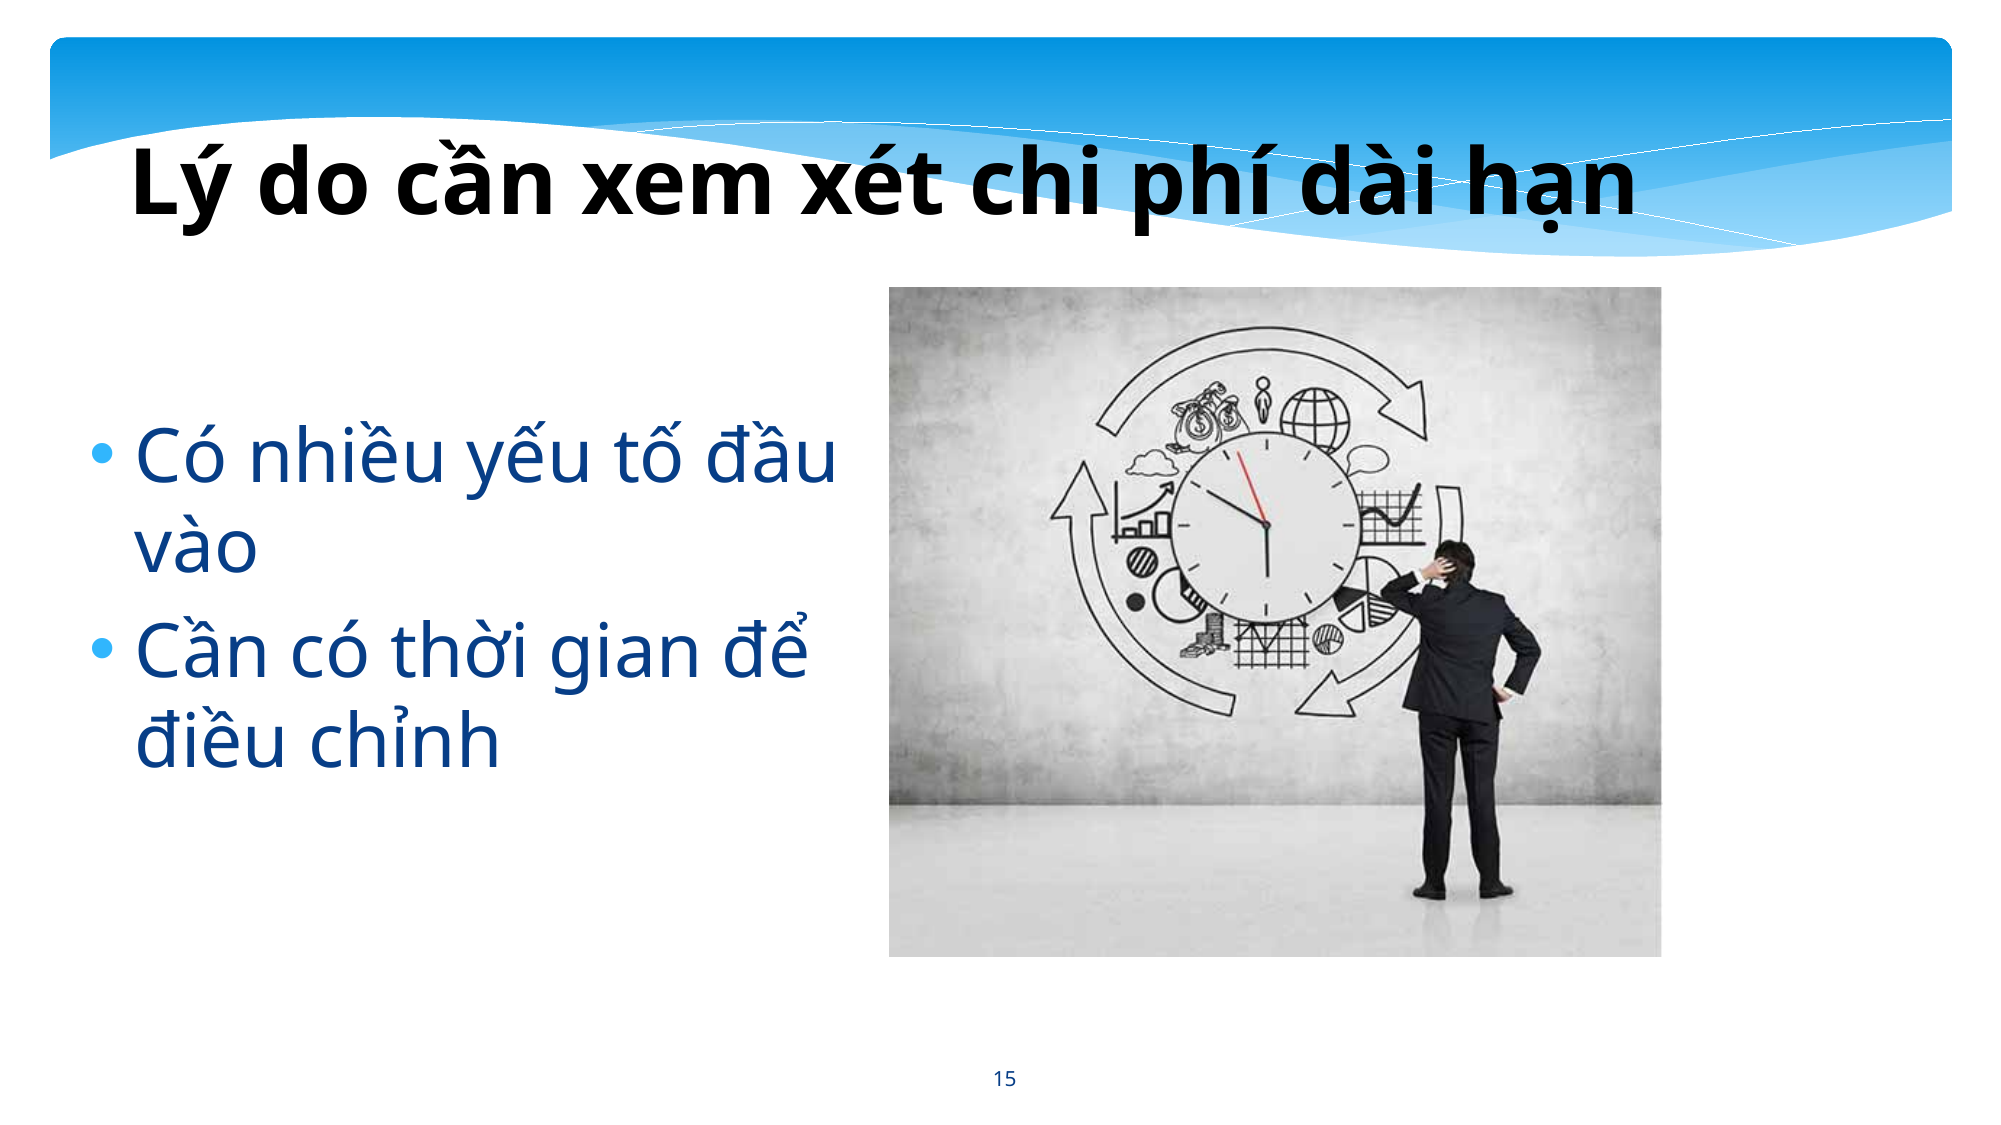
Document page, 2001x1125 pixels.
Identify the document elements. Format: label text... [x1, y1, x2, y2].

slide_number 15 [877, 1050, 1132, 1110]
picture [889, 287, 1664, 957]
text_box Có nhiều yếu tố đầu vào Cần có thời gian để điều chỉnh [74, 399, 861, 1032]
text_box Lý do cần xem xét chi phí dài hạn [37, 115, 1732, 321]
